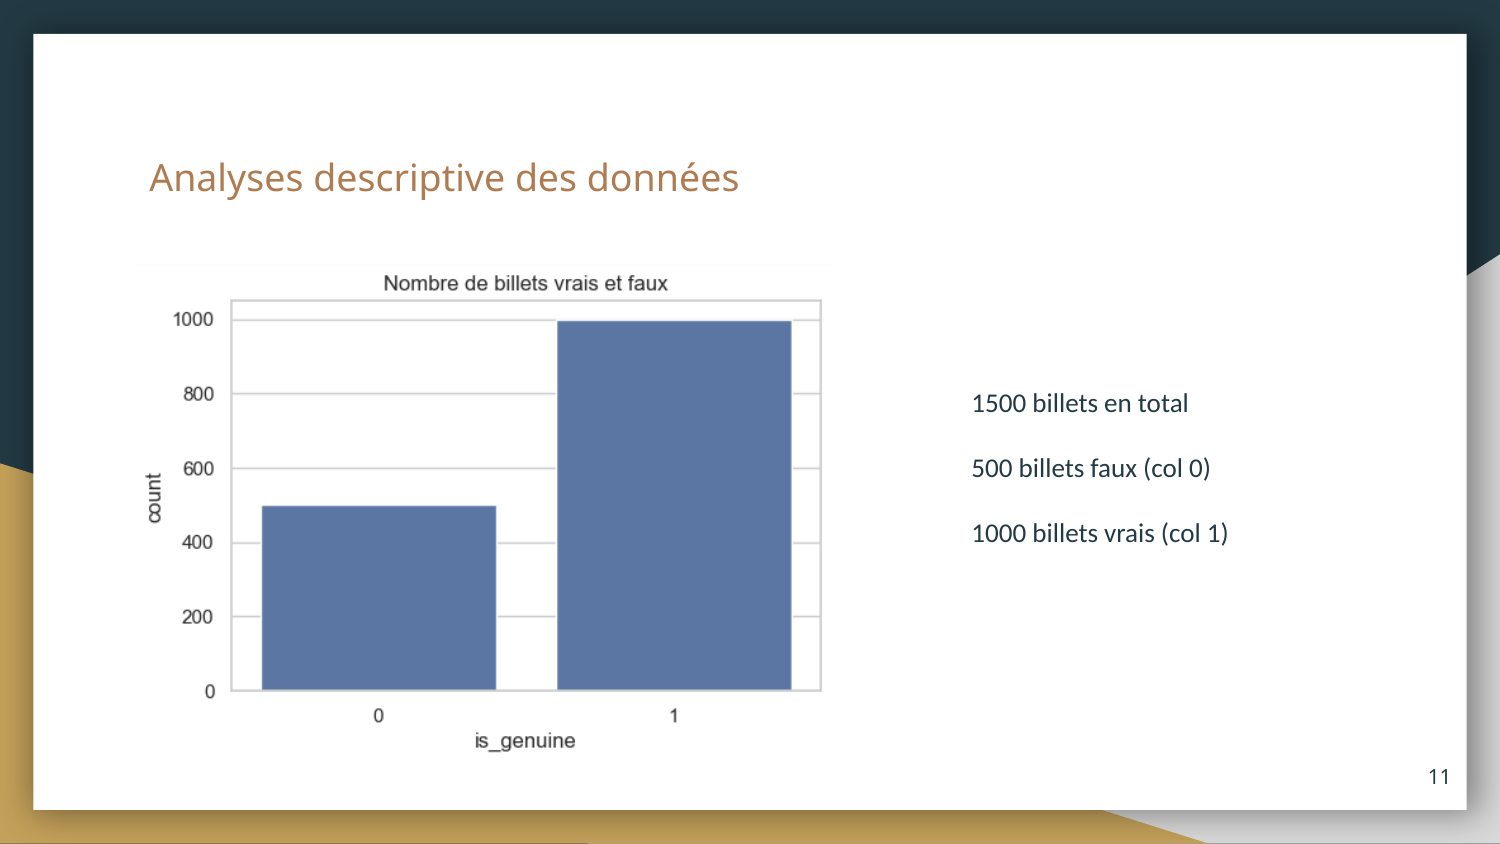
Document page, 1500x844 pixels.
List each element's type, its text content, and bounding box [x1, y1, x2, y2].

text_box 1500 billets en total 500 billets faux (col 0) 1000 billets vrais (col 1) [956, 370, 1383, 657]
slide_number ‹#› [1376, 745, 1467, 810]
title Analyses descriptive des données [134, 138, 1366, 296]
picture [134, 263, 831, 763]
